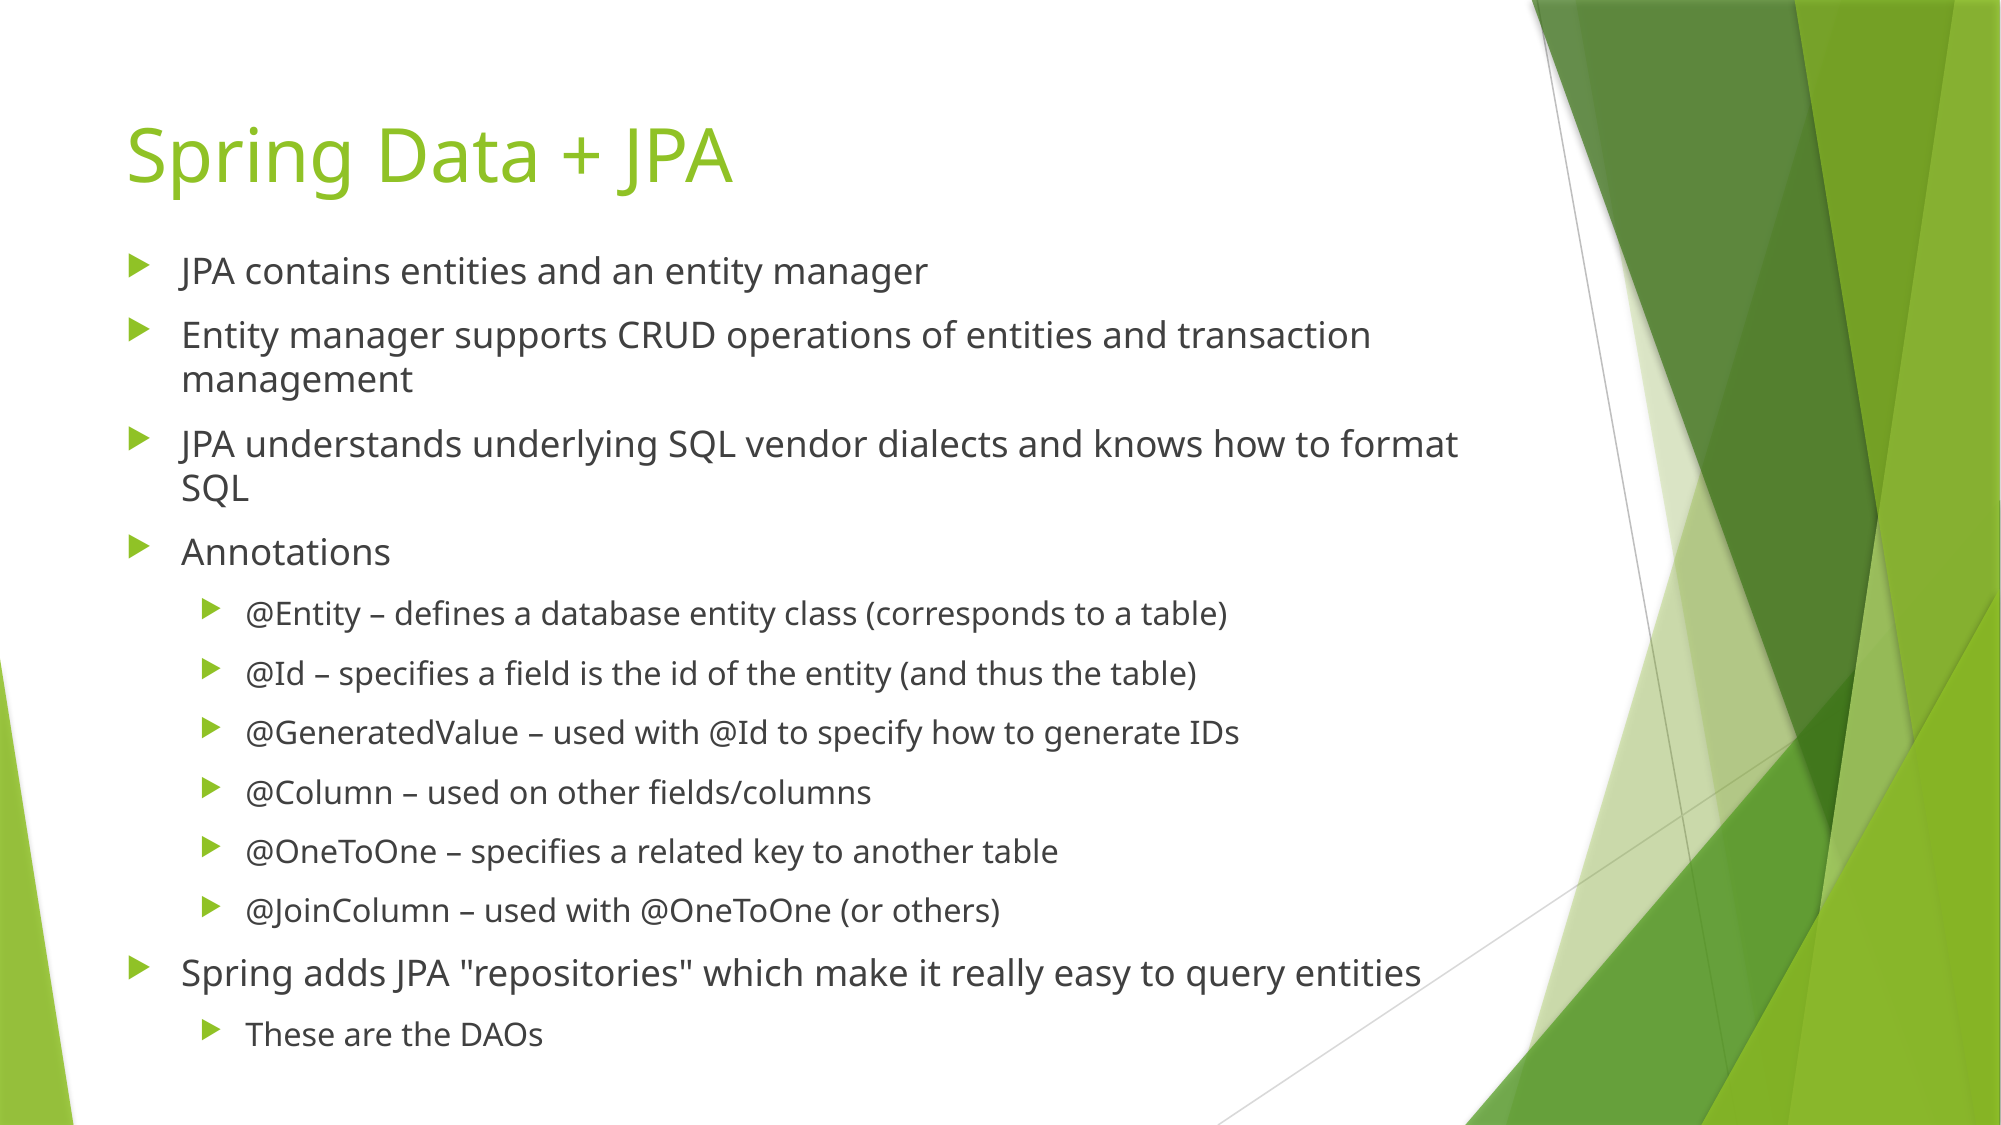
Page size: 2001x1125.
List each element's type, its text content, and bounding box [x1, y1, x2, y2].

list JPA contains entities and an entity manager Entity manager supports CRUD operations of entities and transaction management JPA understands underlying SQL vendor dialects and knows how to format SQL Annotations @Entity – defines a database entity class (corresponds to a table) @Id – specifies a field is the id of the entity (and thus the table) @GeneratedValue – used with @Id to specify how to generate IDs @Column – used on other fields/columns @OneToOne – specifies a related key to another table @JoinColumn – used with @OneToOne (or others) Spring adds JPA "repositories" which make it really easy to query entities These are the DAOs [111, 239, 1522, 1064]
title Spring Data + JPA [111, 99, 1522, 239]
